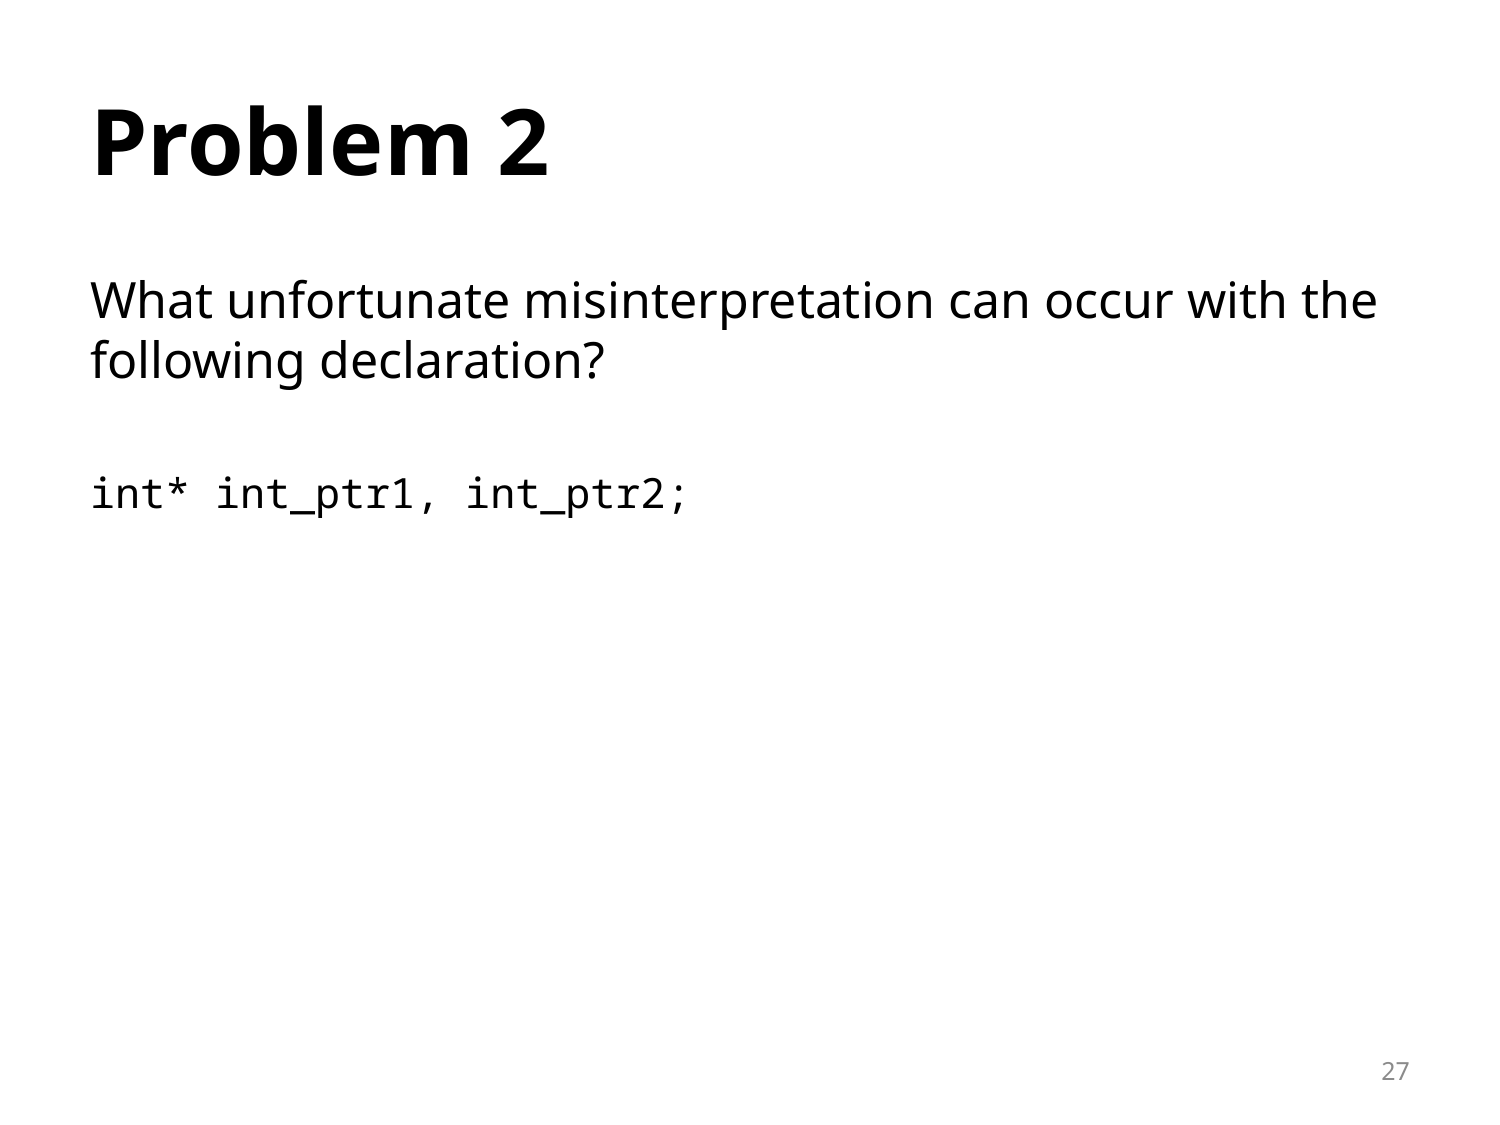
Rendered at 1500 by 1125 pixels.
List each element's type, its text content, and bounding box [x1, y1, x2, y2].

list What unfortunate misinterpretation can occur with the following declaration? int* int_ptr1, int_ptr2; [75, 261, 1425, 391]
slide_number 27 [1074, 1042, 1425, 1103]
list What unfortunate misinterpretation can occur with the following declaration? int* int_ptr1, int_ptr2; [75, 392, 1425, 1071]
title Problem 2 [75, 45, 1425, 233]
